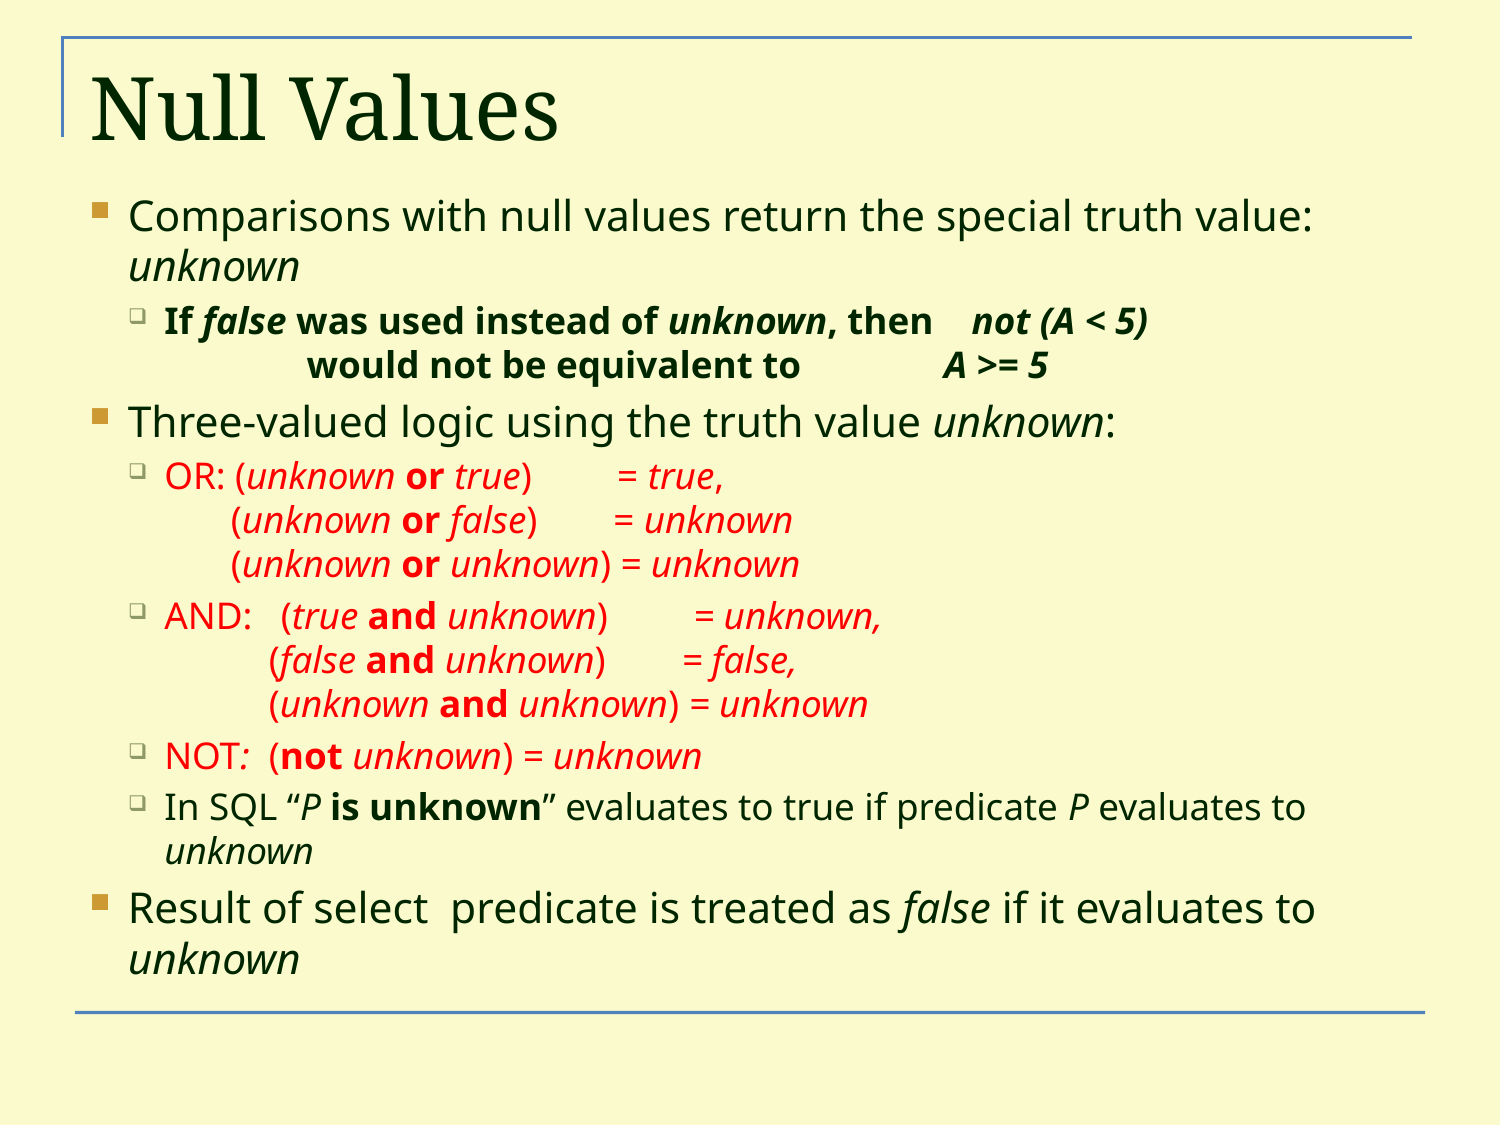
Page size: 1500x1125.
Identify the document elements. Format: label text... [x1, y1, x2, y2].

text_box Null Values [74, 45, 1425, 233]
text_box Comparisons with null values return the special truth value: unknown If false was used instead of unknown, then not (A < 5) would not be equivalent to A >= 5 Three-valued logic using the truth value unknown: OR: (unknown or true) = true, (unknown or false) = unknown (unknown or unknown) = unknown AND: (true and unknown) = unknown, (false and unknown) = false, (unknown and unknown) = unknown NOT: (not unknown) = unknown In SQL “P is unknown” evaluates to true if predicate P evaluates to unknown Result of select predicate is treated as false if it evaluates to unknown [74, 181, 1413, 1000]
